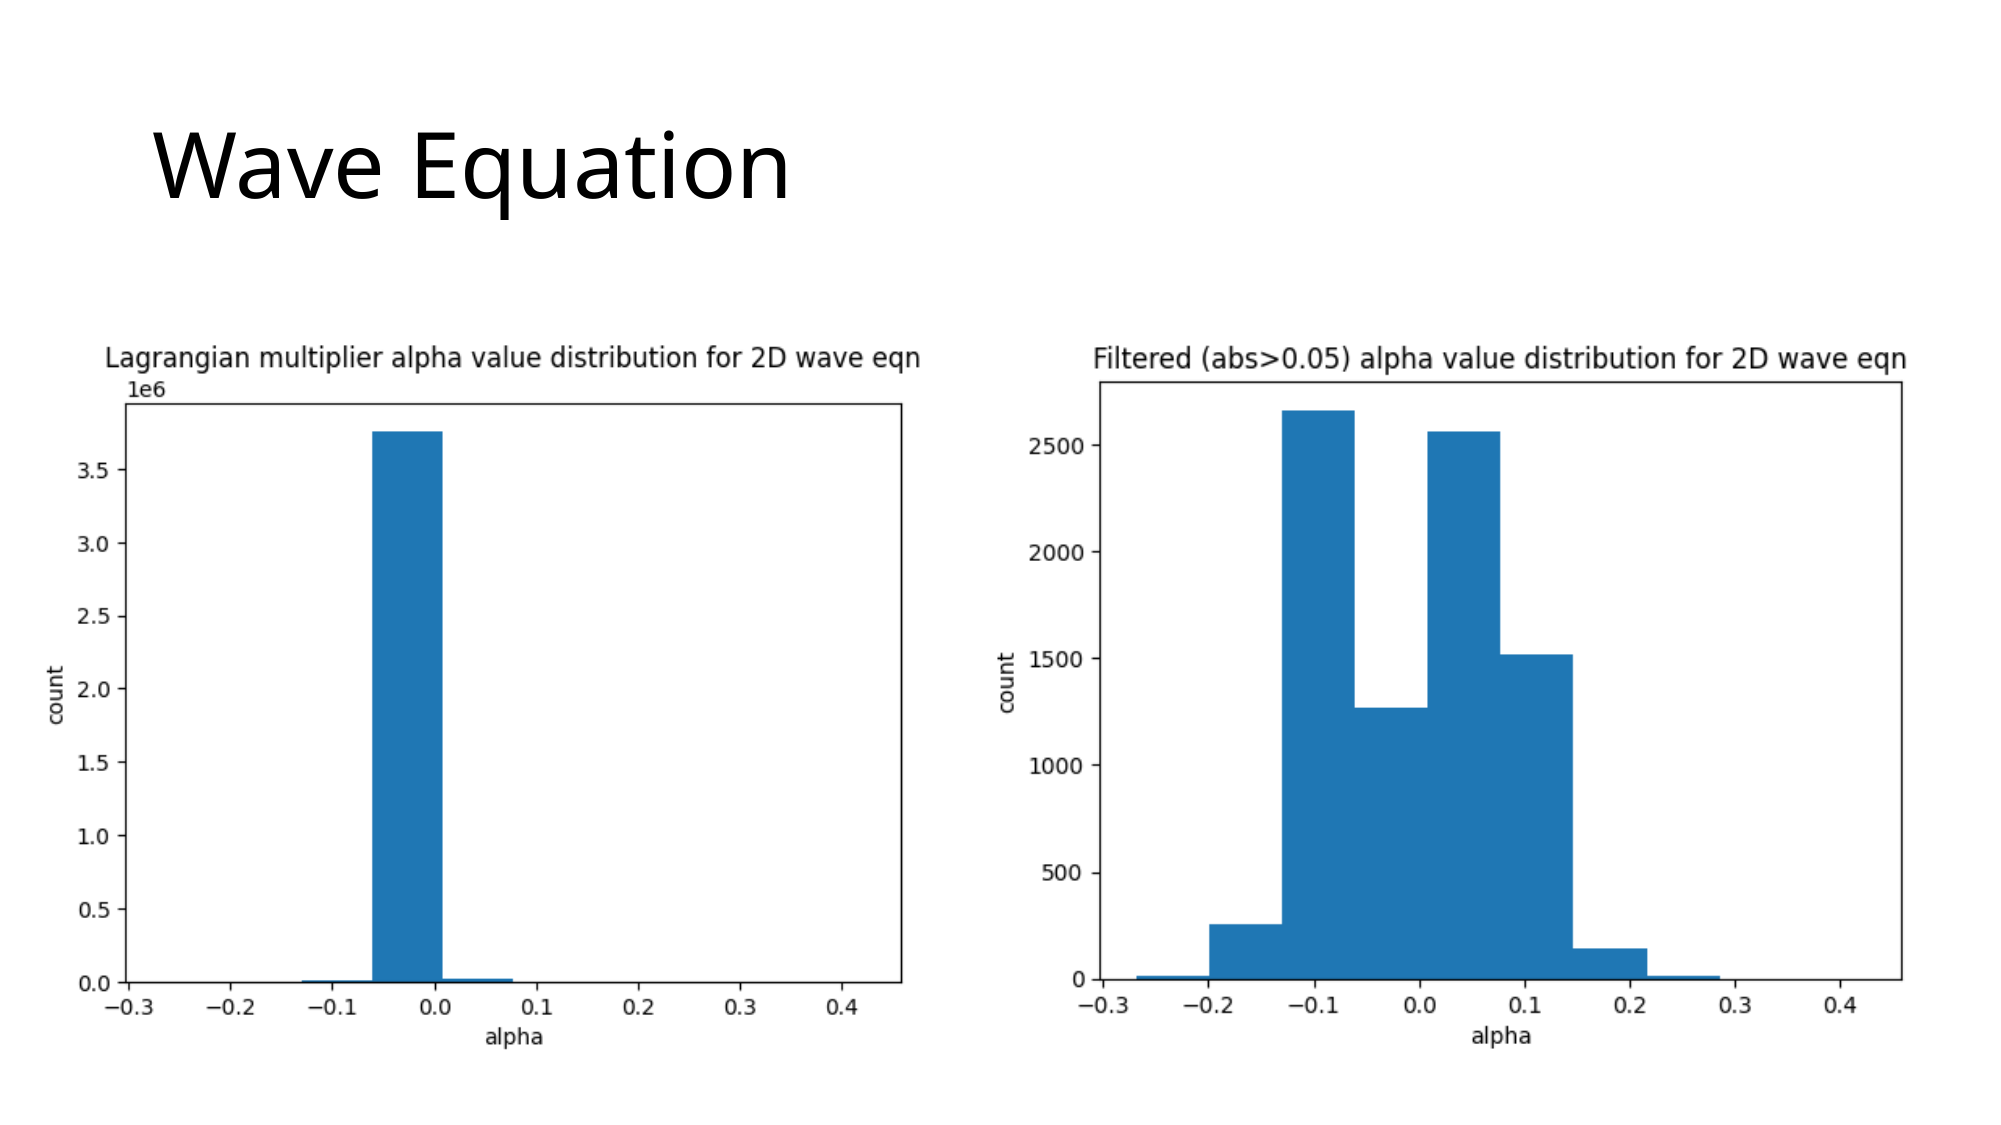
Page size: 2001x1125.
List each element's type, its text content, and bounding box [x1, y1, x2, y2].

title Wave Equation [137, 59, 1863, 278]
picture [980, 330, 1924, 1066]
picture [30, 330, 938, 1066]
